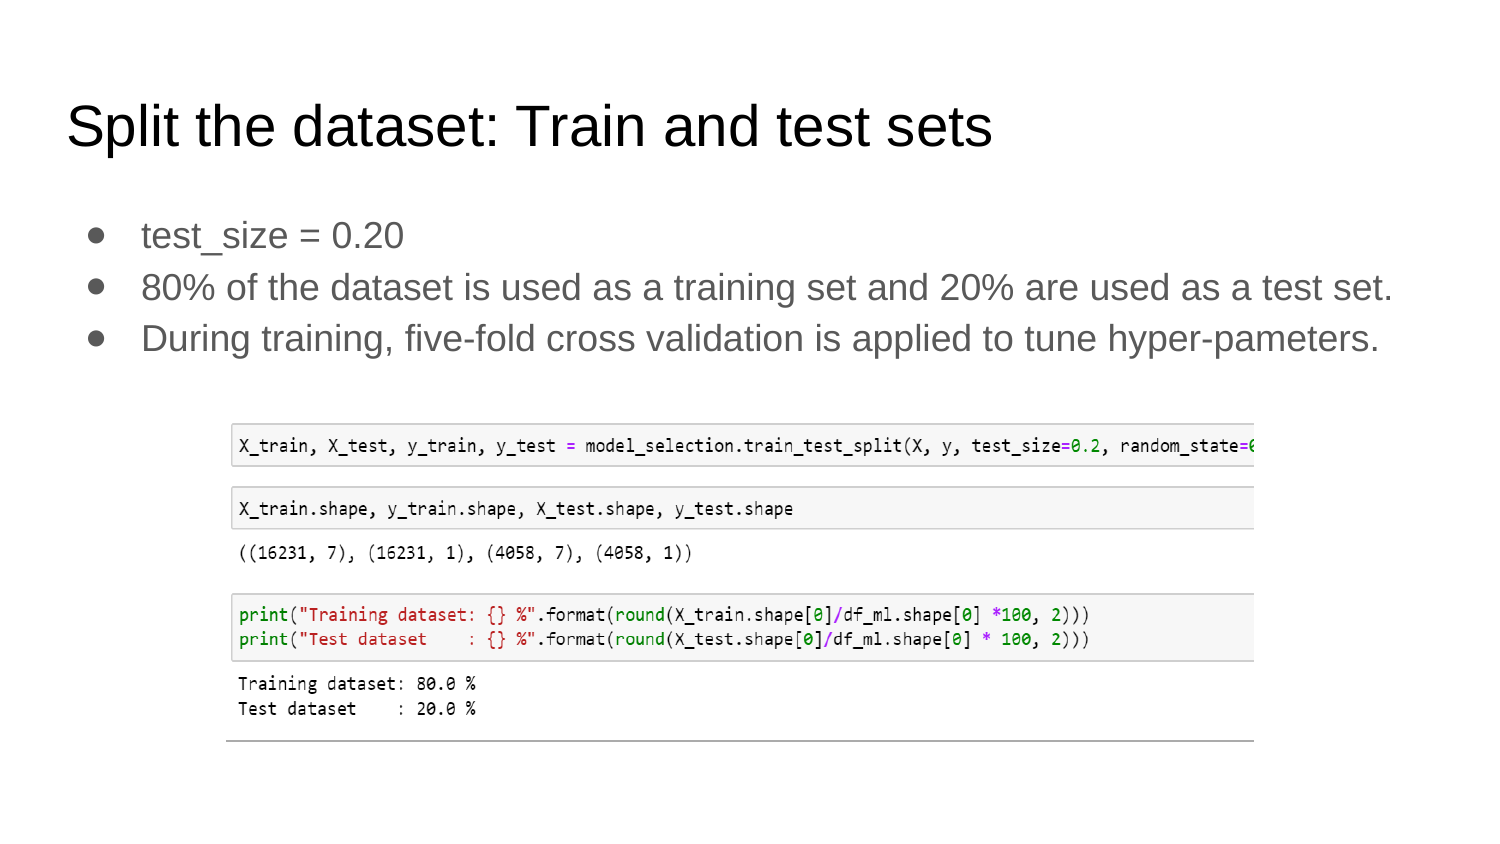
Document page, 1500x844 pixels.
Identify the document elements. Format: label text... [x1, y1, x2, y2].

list test_size = 0.20 80% of the dataset is used as a training set and 20% are used as a test set. During training, five-fold cross validation is applied to tune hyper-pameters. [51, 189, 1449, 750]
picture [226, 423, 1254, 744]
title Split the dataset: Train and test sets [51, 72, 1449, 167]
